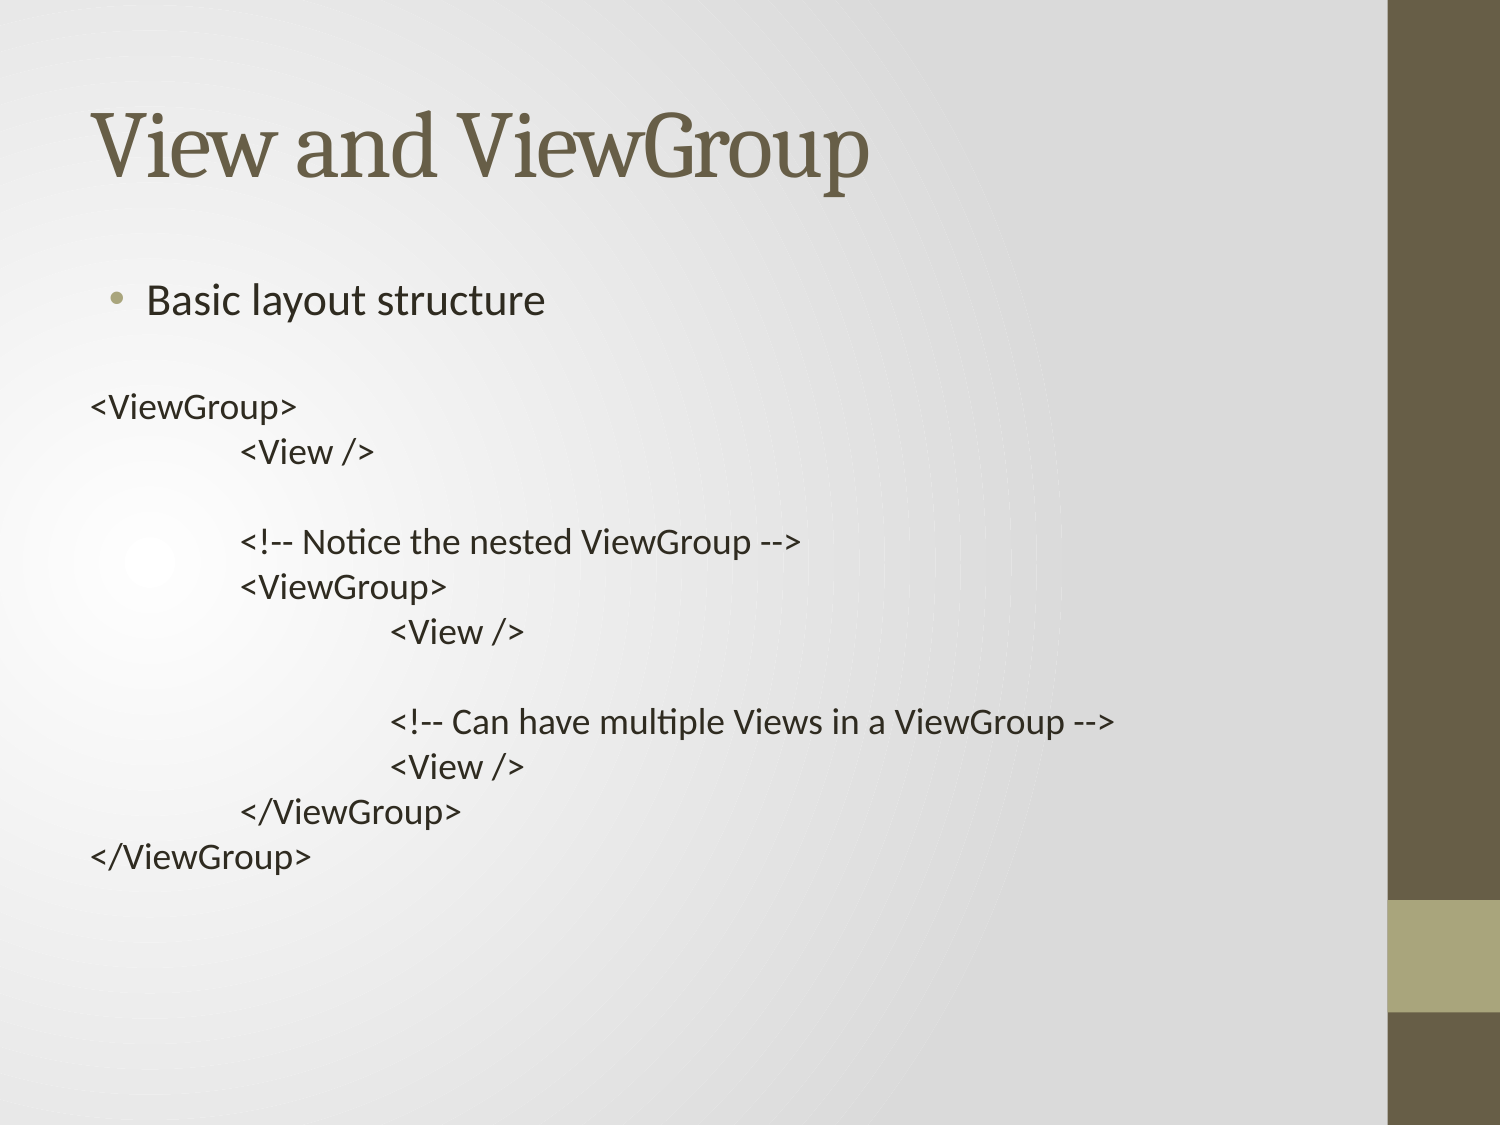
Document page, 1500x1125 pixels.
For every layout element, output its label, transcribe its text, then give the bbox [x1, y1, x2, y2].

list Basic layout structure [75, 262, 1325, 349]
title View and ViewGroup [75, 45, 1325, 233]
text_box <ViewGroup> <View /> <!-- Notice the nested ViewGroup --> <ViewGroup> <View /> <!-- Can have multiple Views in a ViewGroup --> <View /> </ViewGroup> </ViewGroup> [74, 374, 1304, 885]
